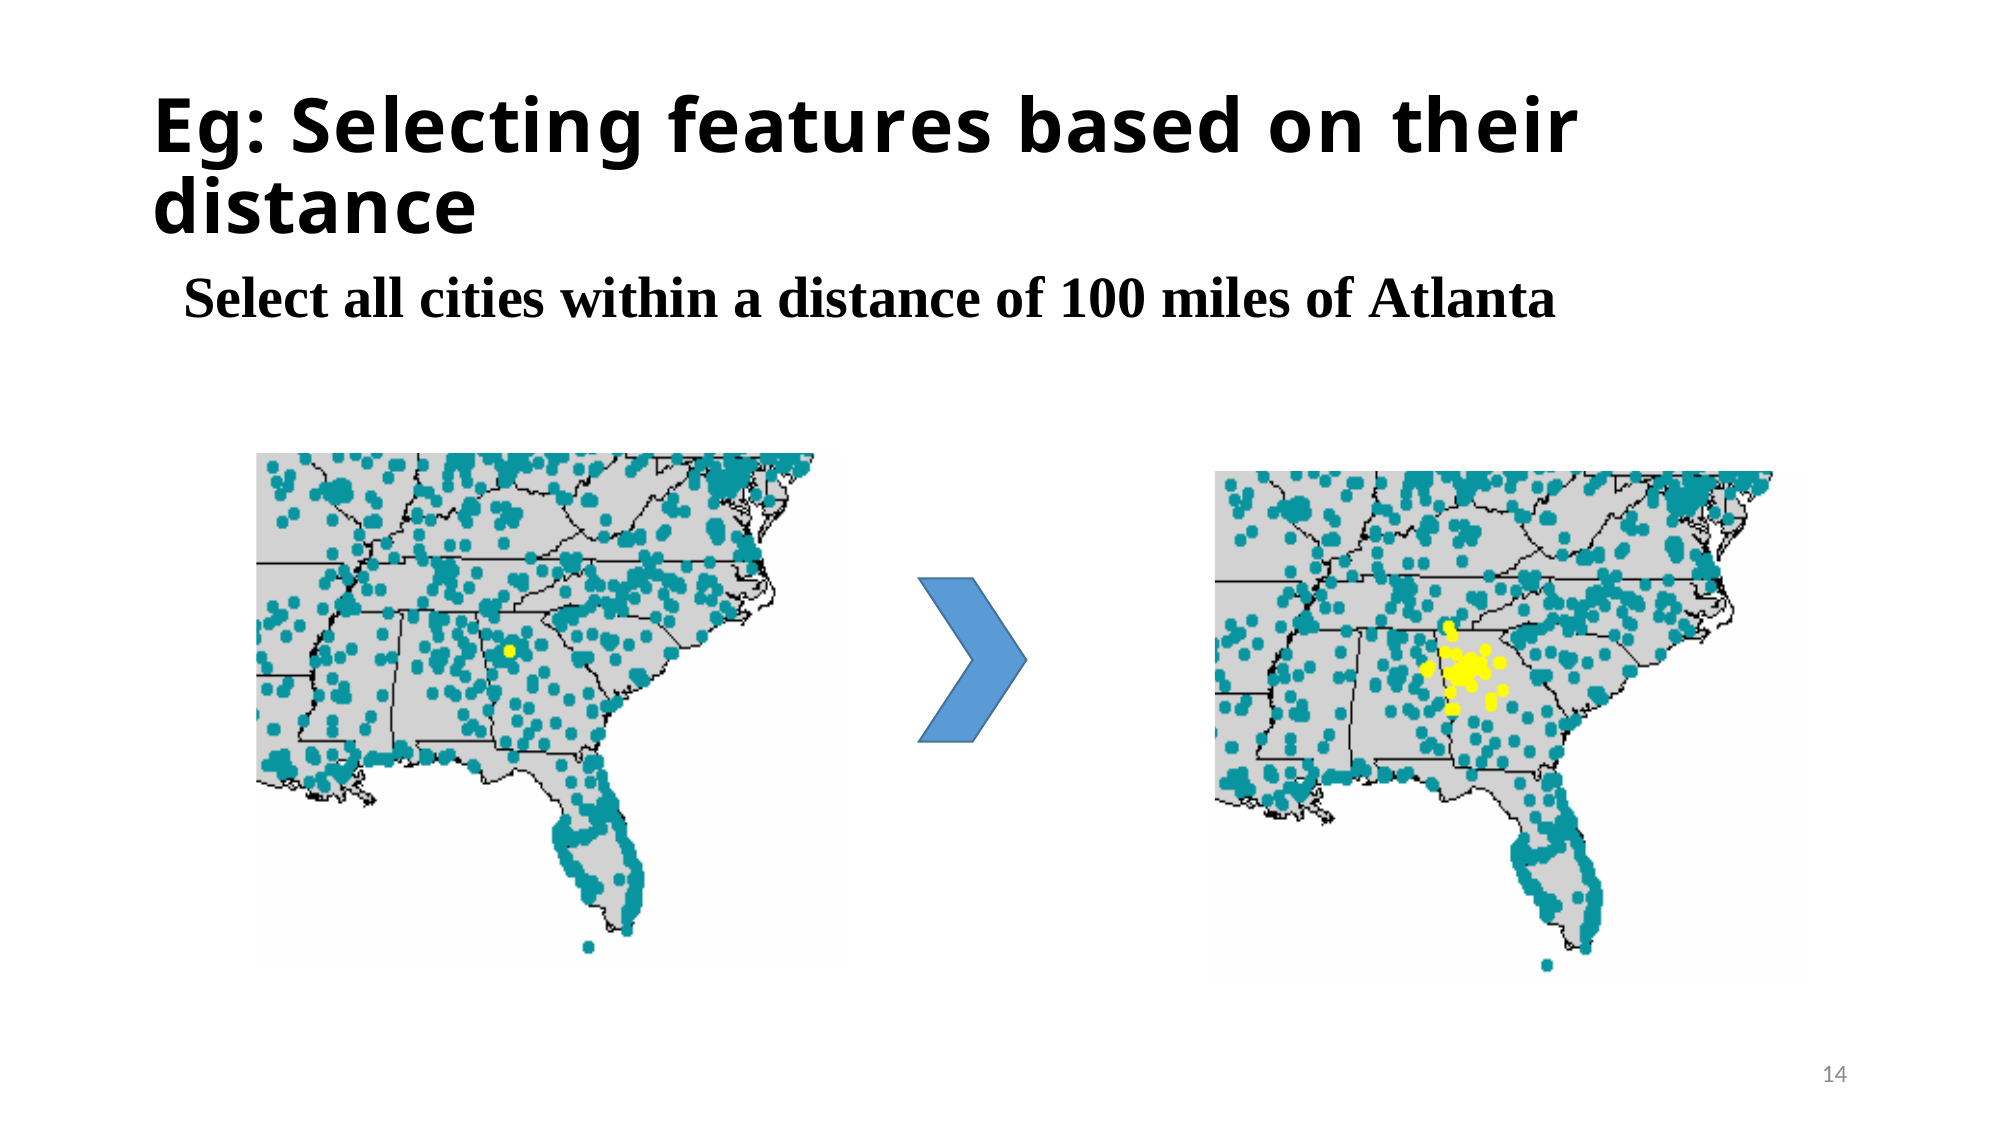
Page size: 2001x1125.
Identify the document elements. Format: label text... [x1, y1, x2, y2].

text_box [917, 577, 1028, 743]
text_box Select all cities within a distance of 100 miles of Atlanta [181, 259, 1819, 330]
title Eg: Selecting features based on their distance [137, 59, 1863, 278]
text_box [256, 453, 847, 969]
slide_number 14 [1412, 1042, 1863, 1103]
text_box [1214, 471, 1804, 985]
